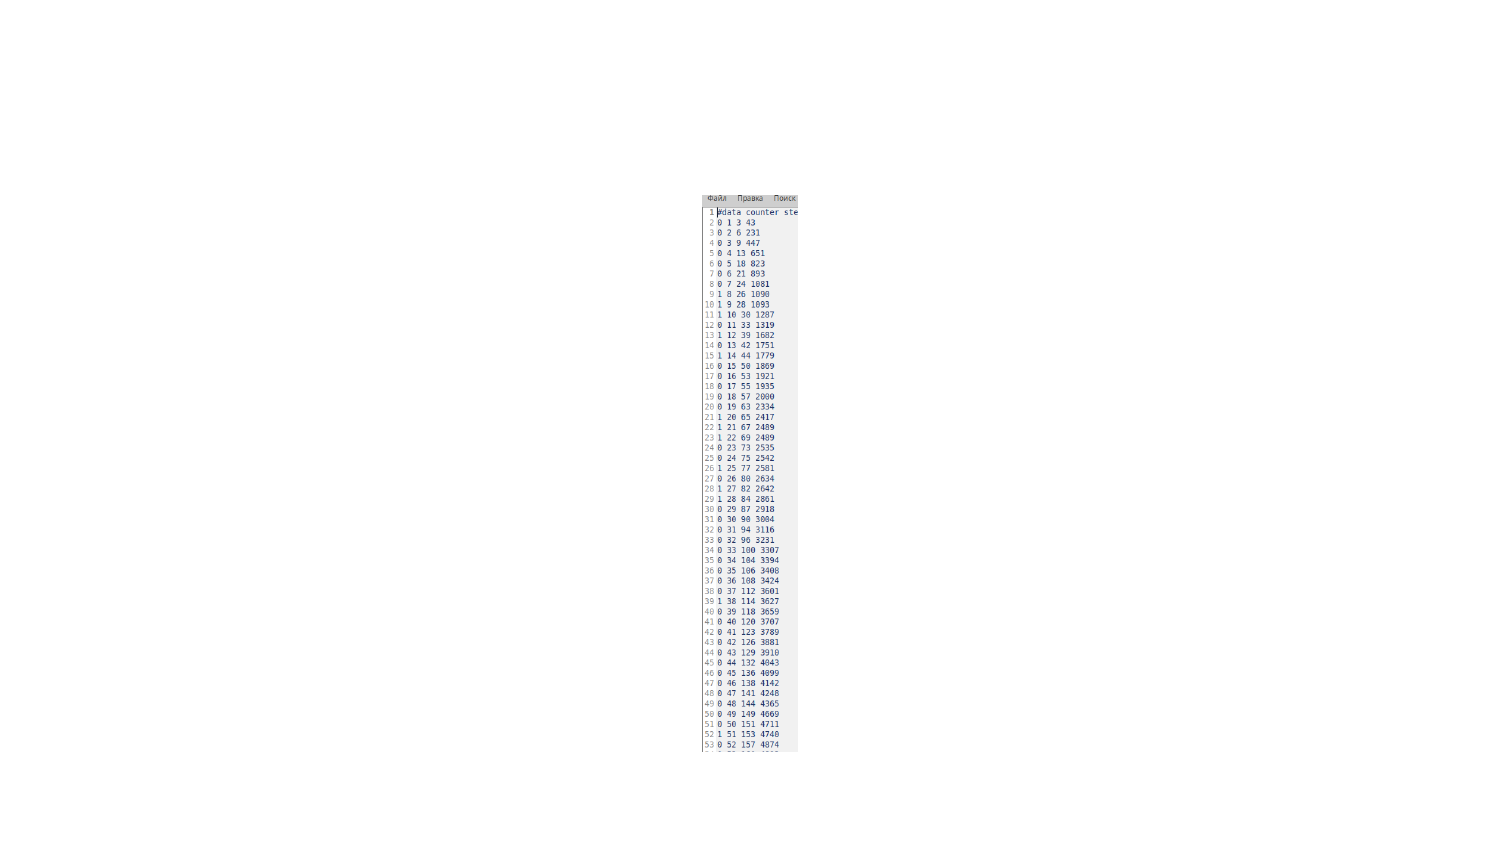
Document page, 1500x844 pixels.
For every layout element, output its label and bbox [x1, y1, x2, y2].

picture [701, 195, 799, 753]
